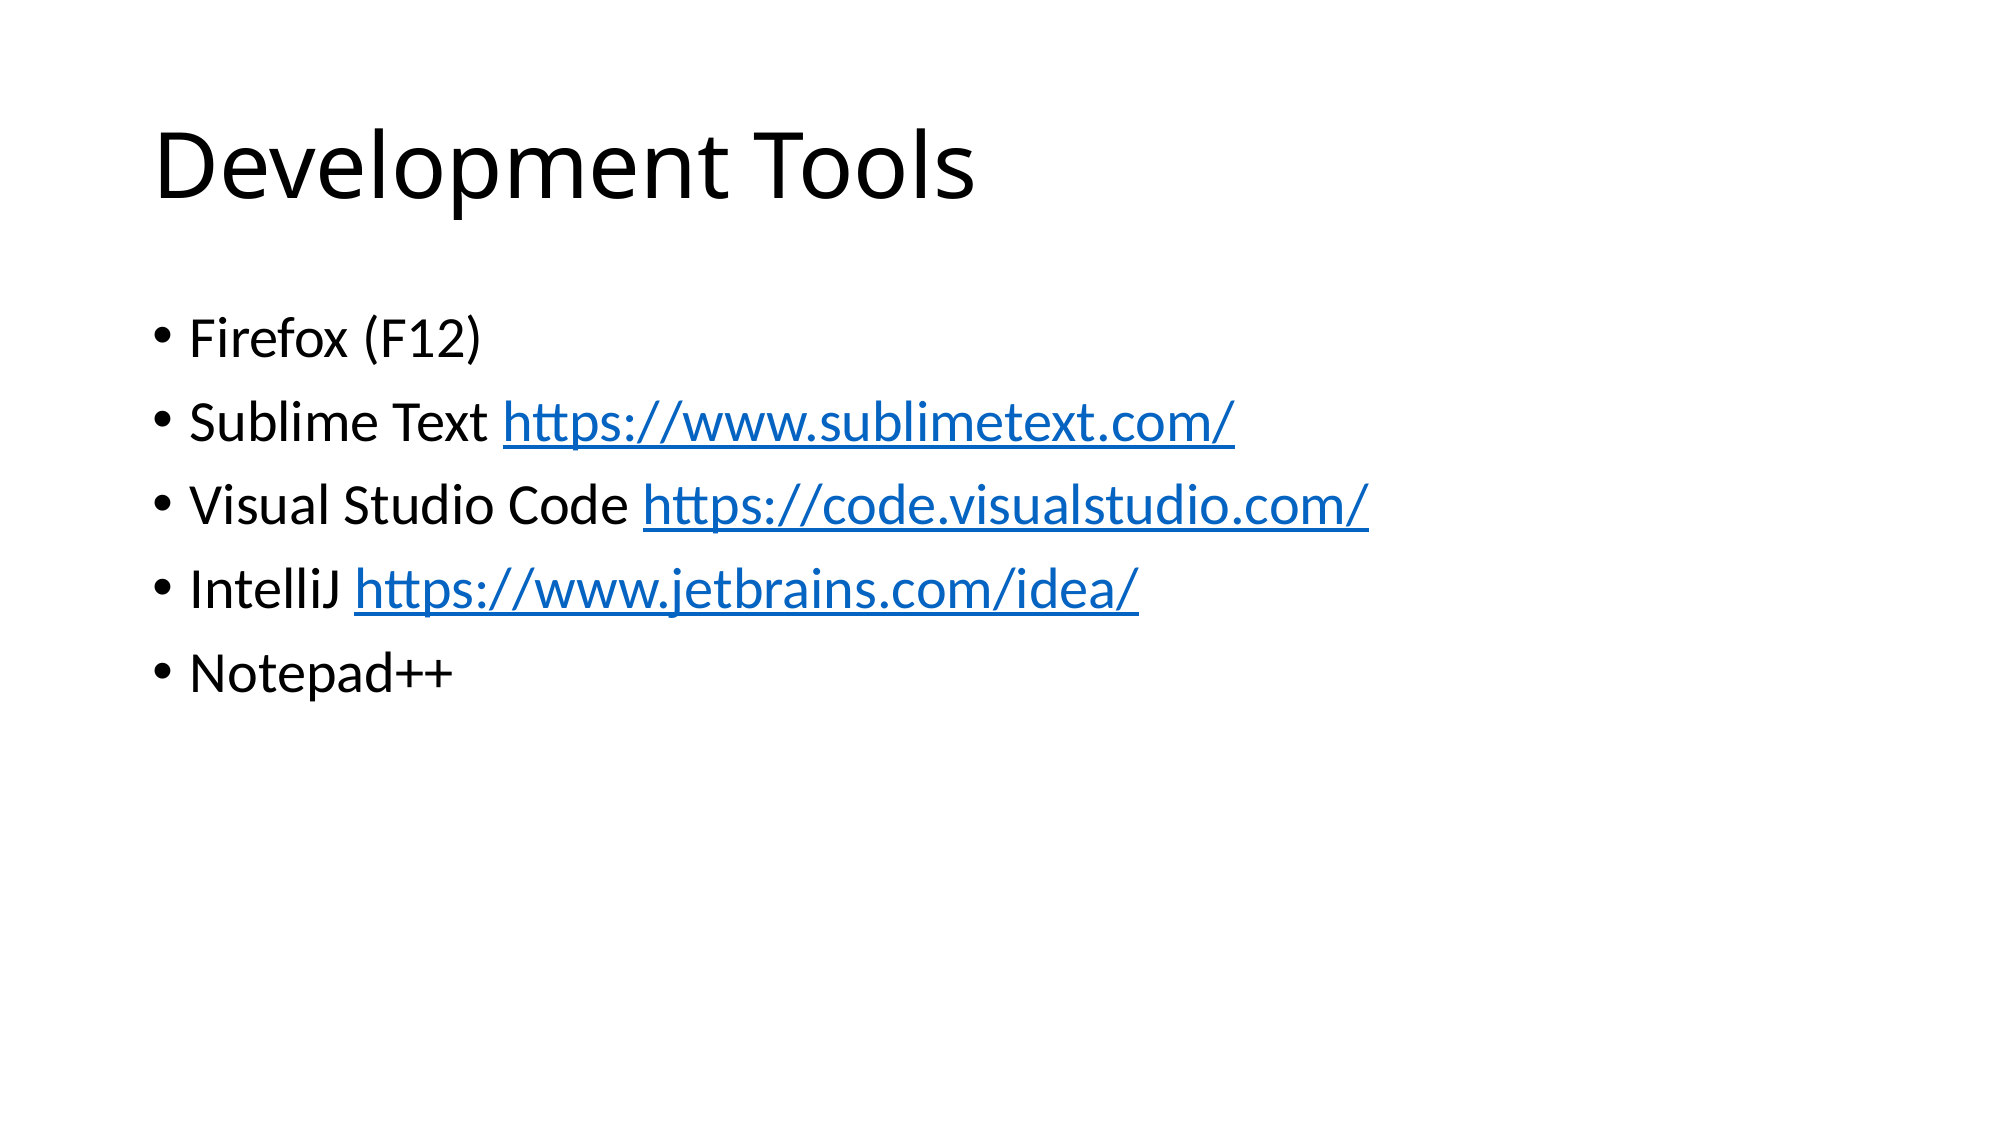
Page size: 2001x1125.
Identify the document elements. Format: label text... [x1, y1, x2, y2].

list Firefox (F12) Sublime Text https://www.sublimetext.com/ Visual Studio Code https://code.visualstudio.com/ IntelliJ https://www.jetbrains.com/idea/ Notepad++ [137, 299, 1863, 1014]
title Development Tools [137, 59, 1863, 278]
